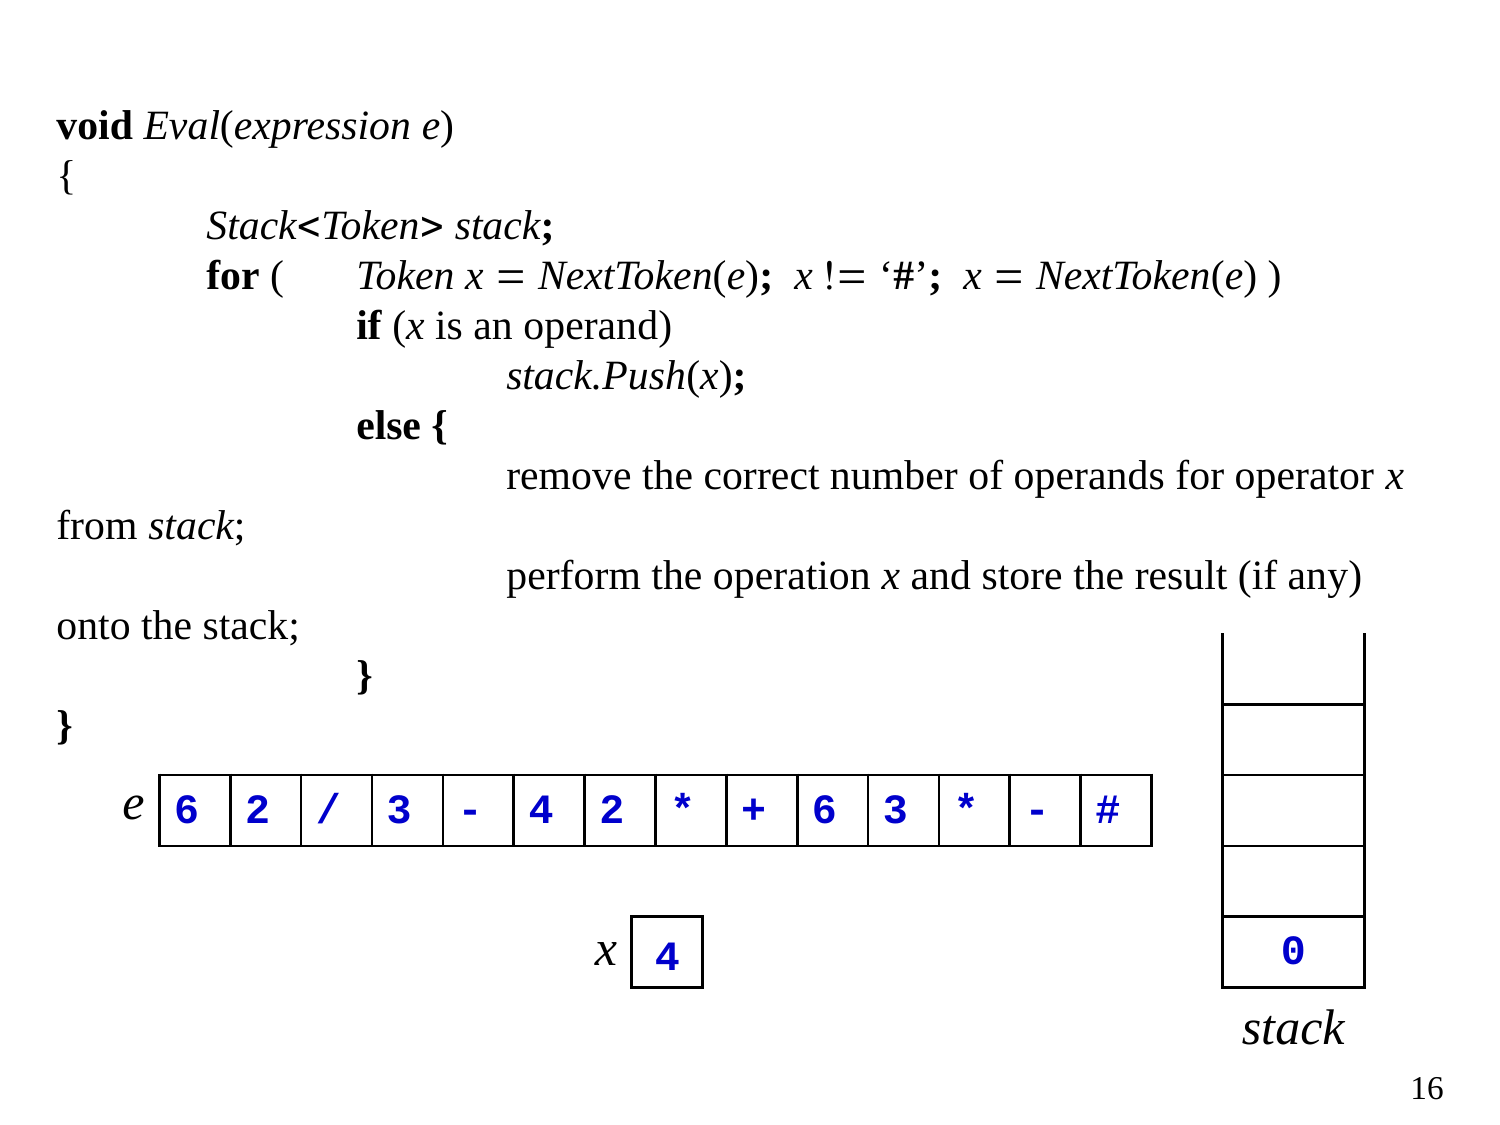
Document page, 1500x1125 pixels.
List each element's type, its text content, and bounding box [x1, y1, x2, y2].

table_header 2 [232, 776, 300, 845]
table_header 3 [869, 776, 938, 845]
table_cell [1224, 847, 1363, 915]
table_header [1224, 633, 1363, 703]
table_header e [89, 775, 158, 846]
text_box stack [1222, 987, 1365, 1059]
table_header 6 [799, 776, 867, 845]
table_header - [444, 776, 512, 845]
table_header 3 [373, 776, 442, 845]
table_cell [1224, 776, 1363, 845]
slide_number 16 [1363, 1058, 1460, 1107]
table_header - [1011, 776, 1079, 845]
table_cell [1224, 706, 1363, 774]
text_box x [560, 916, 631, 988]
table_header 2 [586, 776, 654, 845]
table_header 6 [161, 776, 229, 845]
list void Eval(expression e) { Stack<Token> stack; for ( Token x = NextToken(e); x != ‘#’; x = NextToken(e) ) if (x is an operand) stack.Push(x); else { remove the correct number of operands for operator x from stack; perform the operation x and store the result (if any) onto the stack; } } [41, 89, 1459, 658]
table_header / [302, 776, 371, 845]
table_header * [940, 776, 1008, 845]
table_header * [657, 776, 725, 845]
table_header 4 [515, 776, 583, 845]
table_header + [728, 776, 796, 845]
text_box 4 [631, 916, 703, 988]
table_header # [1082, 776, 1150, 845]
table_cell 0 [1224, 918, 1363, 986]
